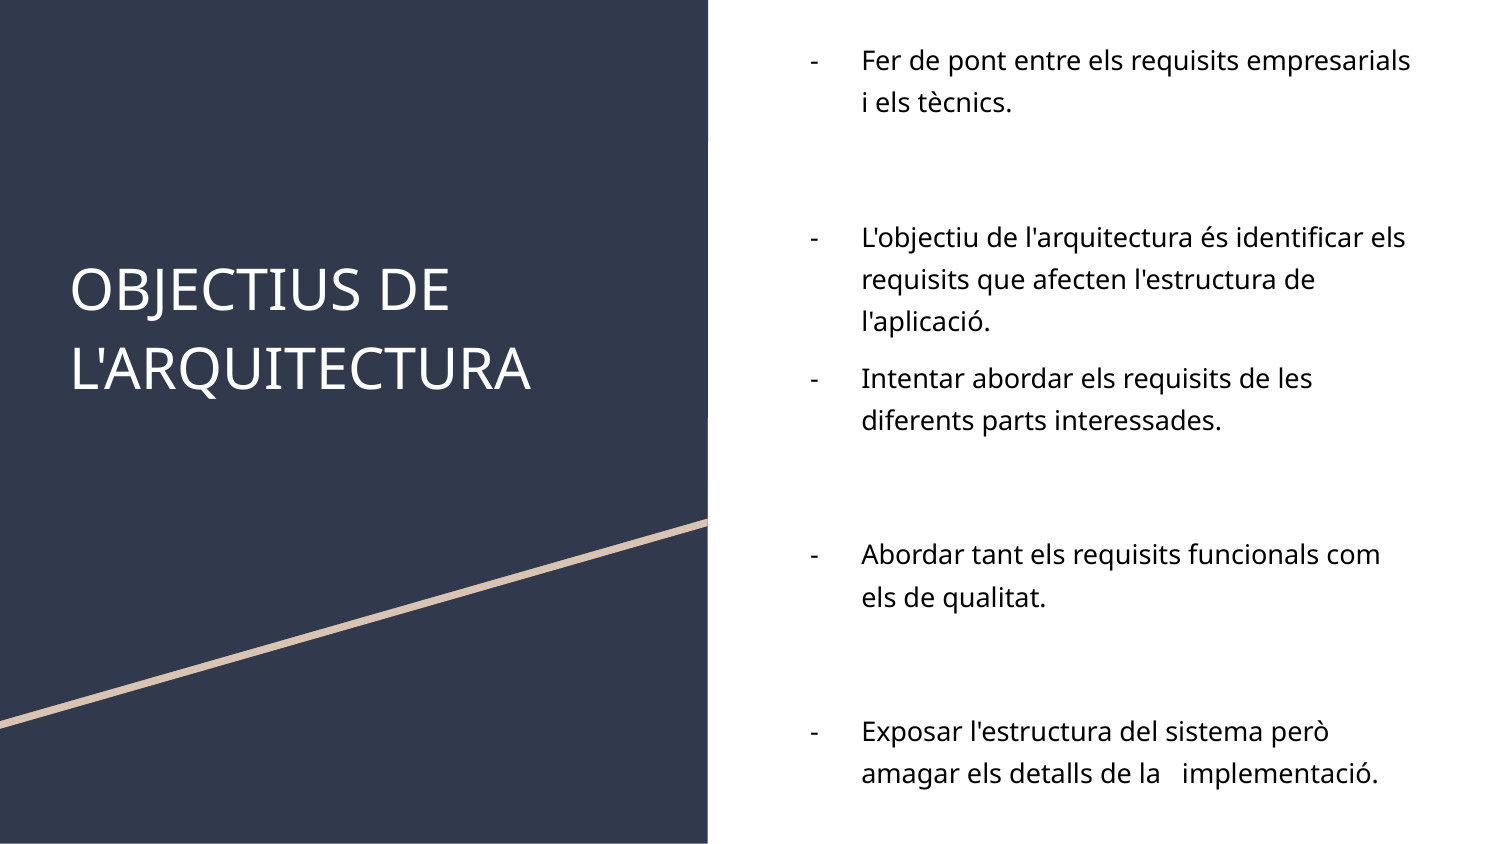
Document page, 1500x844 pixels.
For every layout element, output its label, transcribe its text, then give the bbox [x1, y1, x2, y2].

title OBJECTIUS DE L'ARQUITECTURA [54, 233, 663, 422]
list Fer de pont entre els requisits empresarials i els tècnics. L'objectiu de l'arquitectura és identificar els requisits que afecten l'estructura de l'aplicació. [771, 21, 1428, 339]
list Intentar abordar els requisits de les diferents parts interessades. Abordar tant els requisits funcionals com els de qualitat. Exposar l'estructura del sistema però amagar els detalls de la implementació. [771, 339, 1428, 844]
